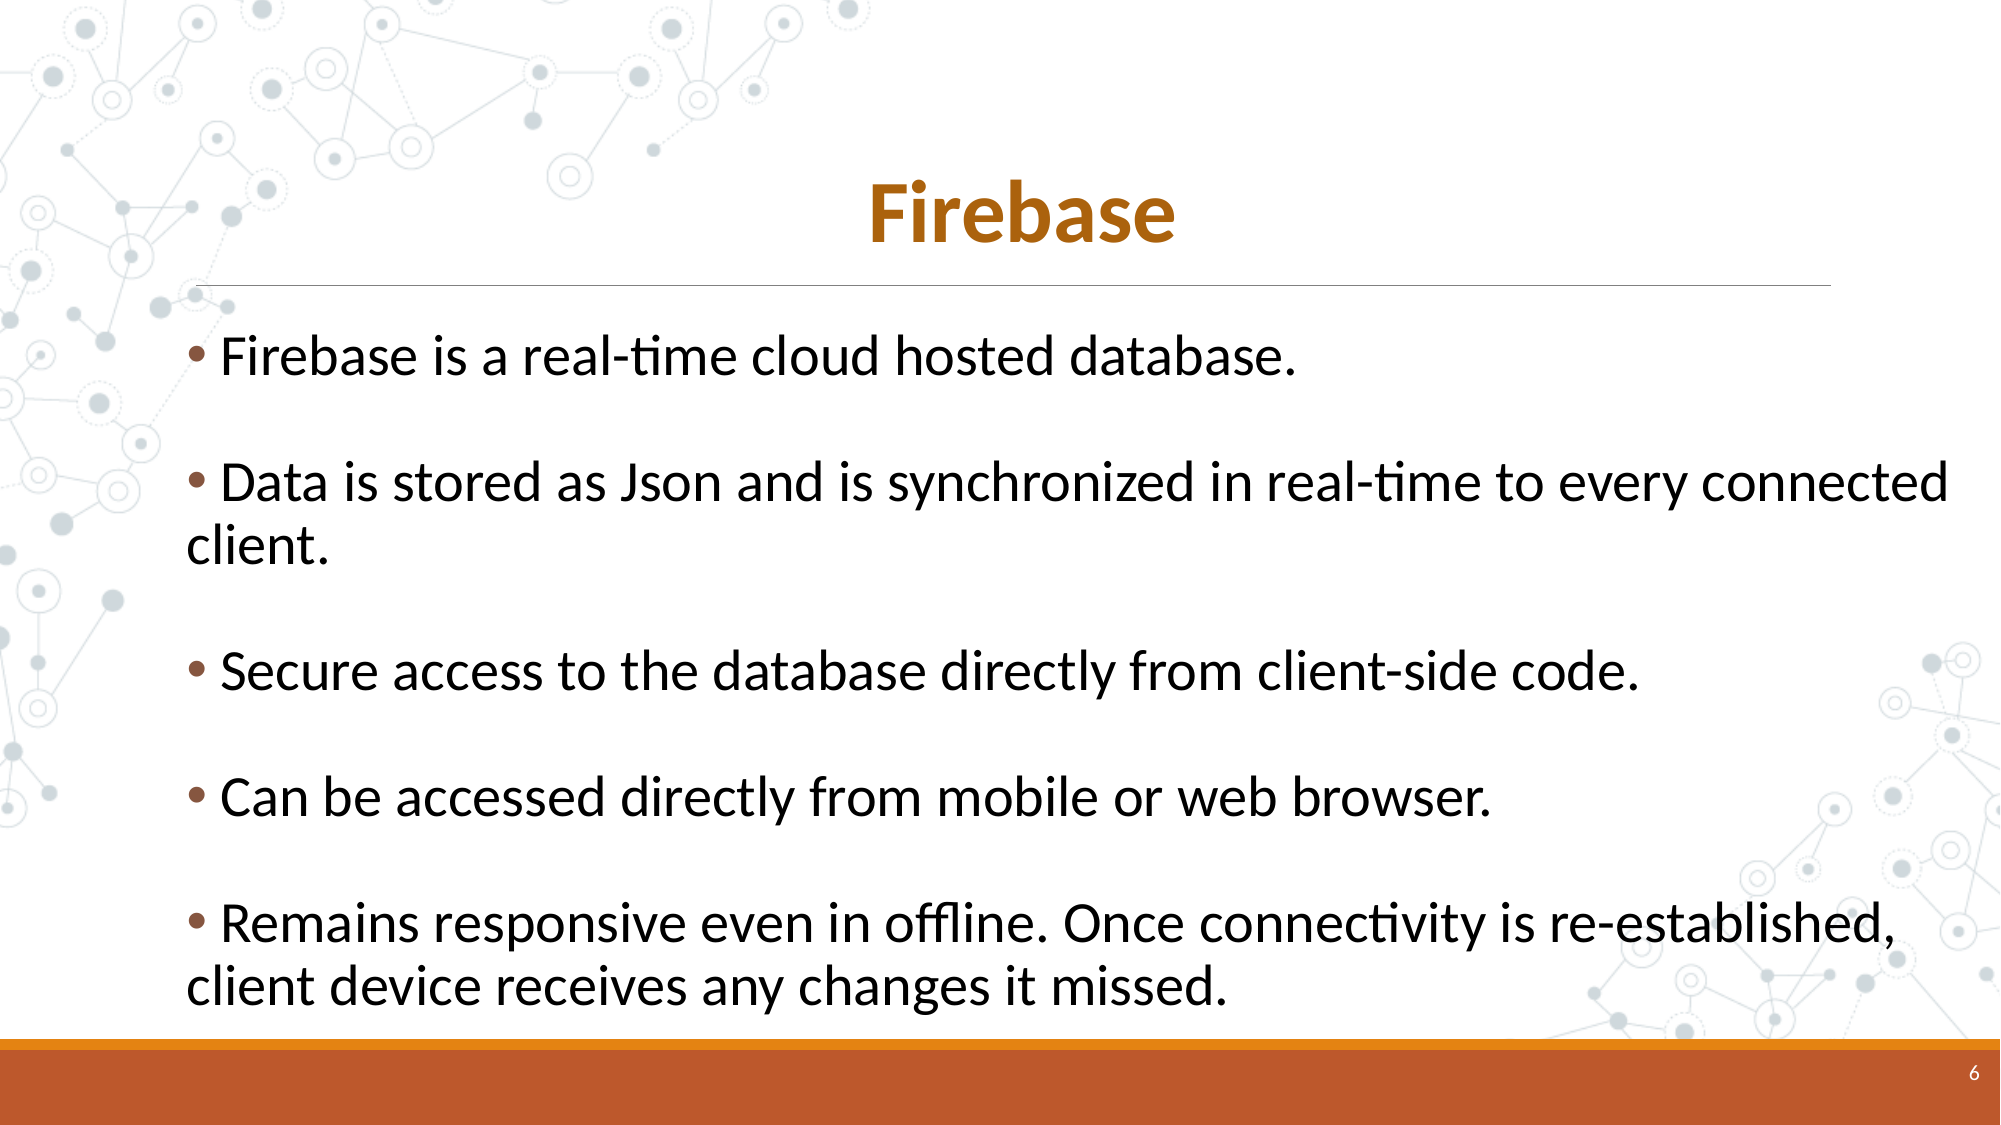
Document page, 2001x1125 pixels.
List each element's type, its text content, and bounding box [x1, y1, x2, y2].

picture [0, 0, 2001, 1125]
text_box Firebase [348, 145, 1699, 268]
slide_number 6 [1879, 1039, 2000, 1125]
text_box Firebase is a real-time cloud hosted database. Data is stored as Json and is synchronized in real-time to every connected client. Secure access to the database directly from client-side code. Can be accessed directly from mobile or web browser. Remains responsive even in offline. Once connectivity is re-established, client device receives any changes it missed. [166, 305, 2000, 1039]
